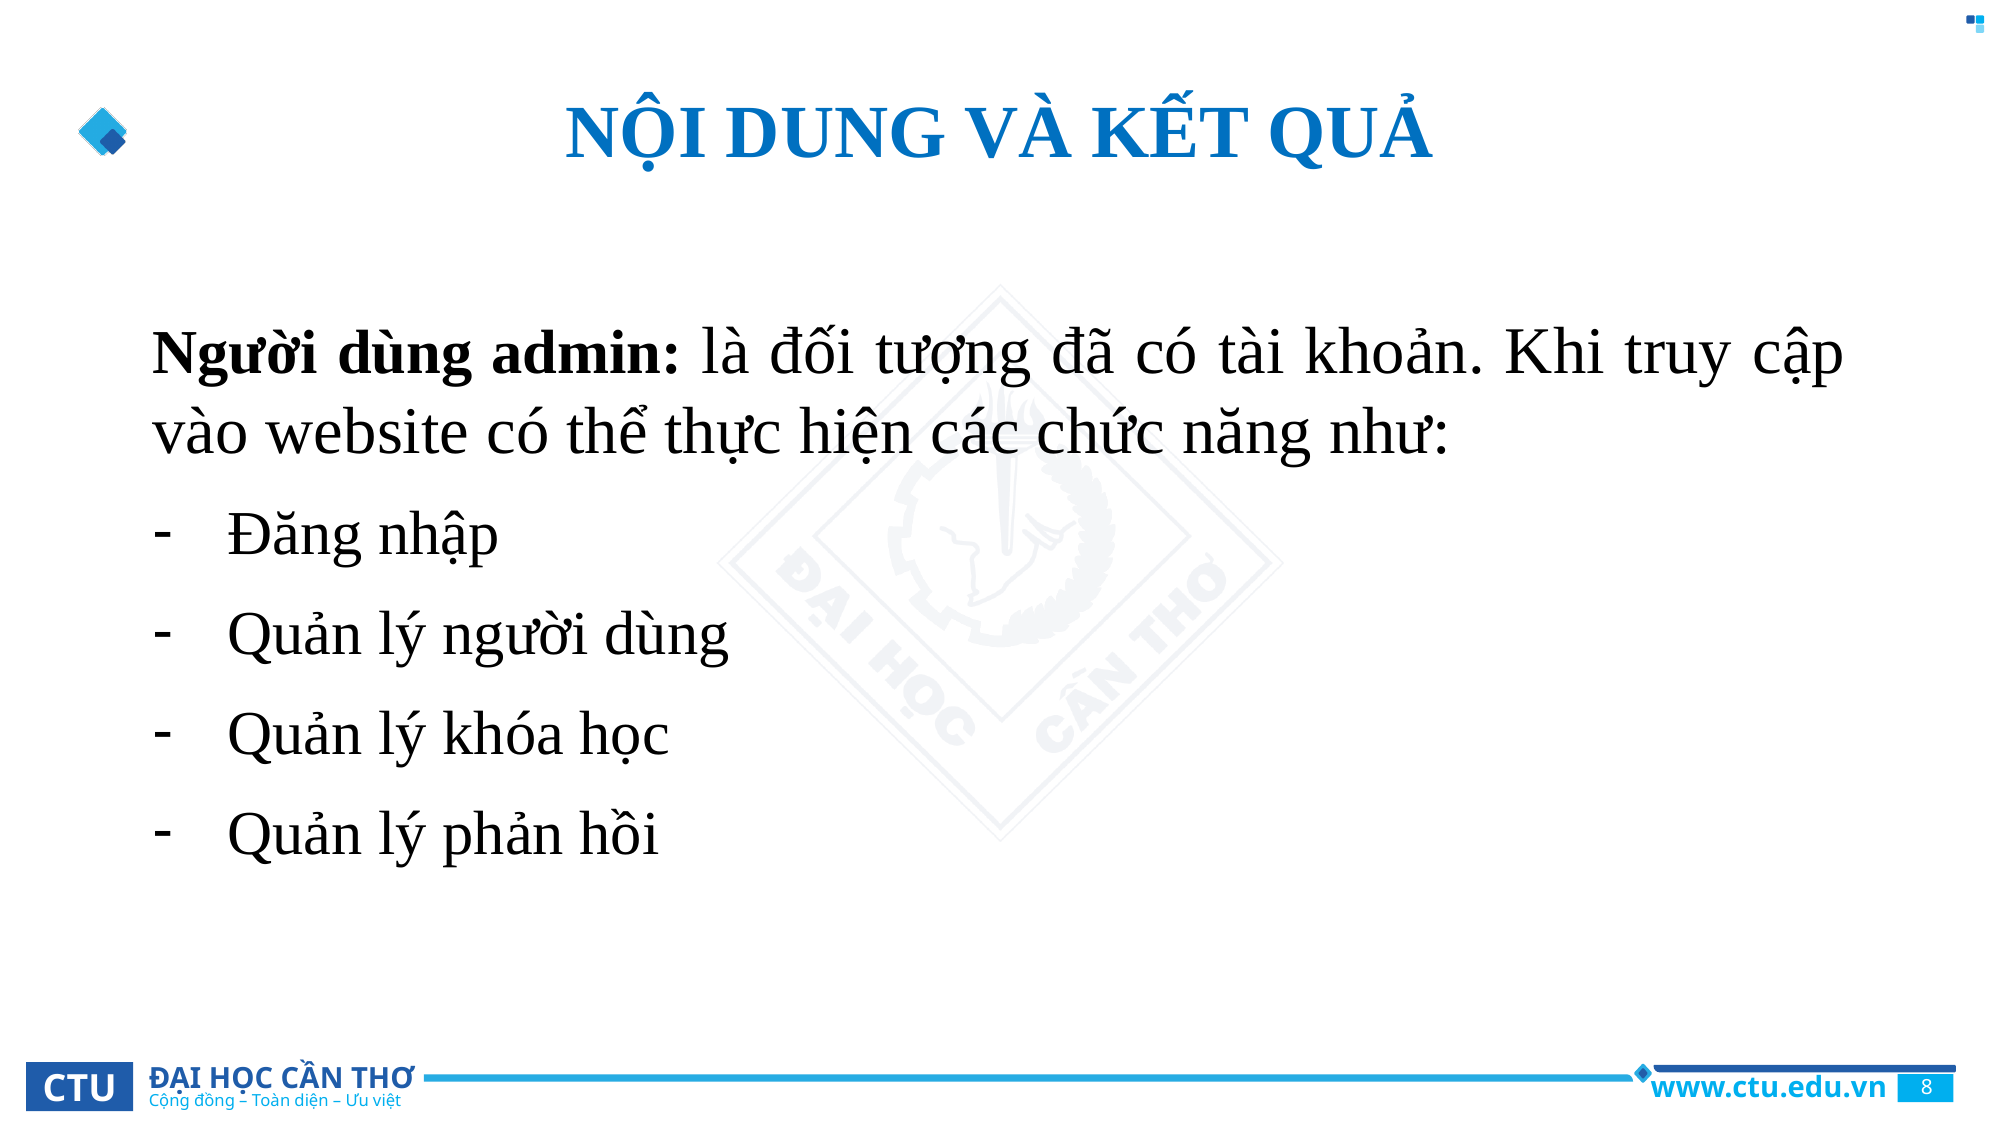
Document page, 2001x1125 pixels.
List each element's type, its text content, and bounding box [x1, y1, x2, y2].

title NỘI DUNG VÀ KẾT QUẢ [137, 24, 1863, 243]
picture [78, 107, 127, 156]
list Người dùng admin: là đối tượng đã có tài khoản. Khi truy cập vào website có thể thực hiện các chức năng như: Đăng nhập Quản lý người dùng Quản lý khóa học Quản lý phản hồi [137, 299, 1863, 1014]
